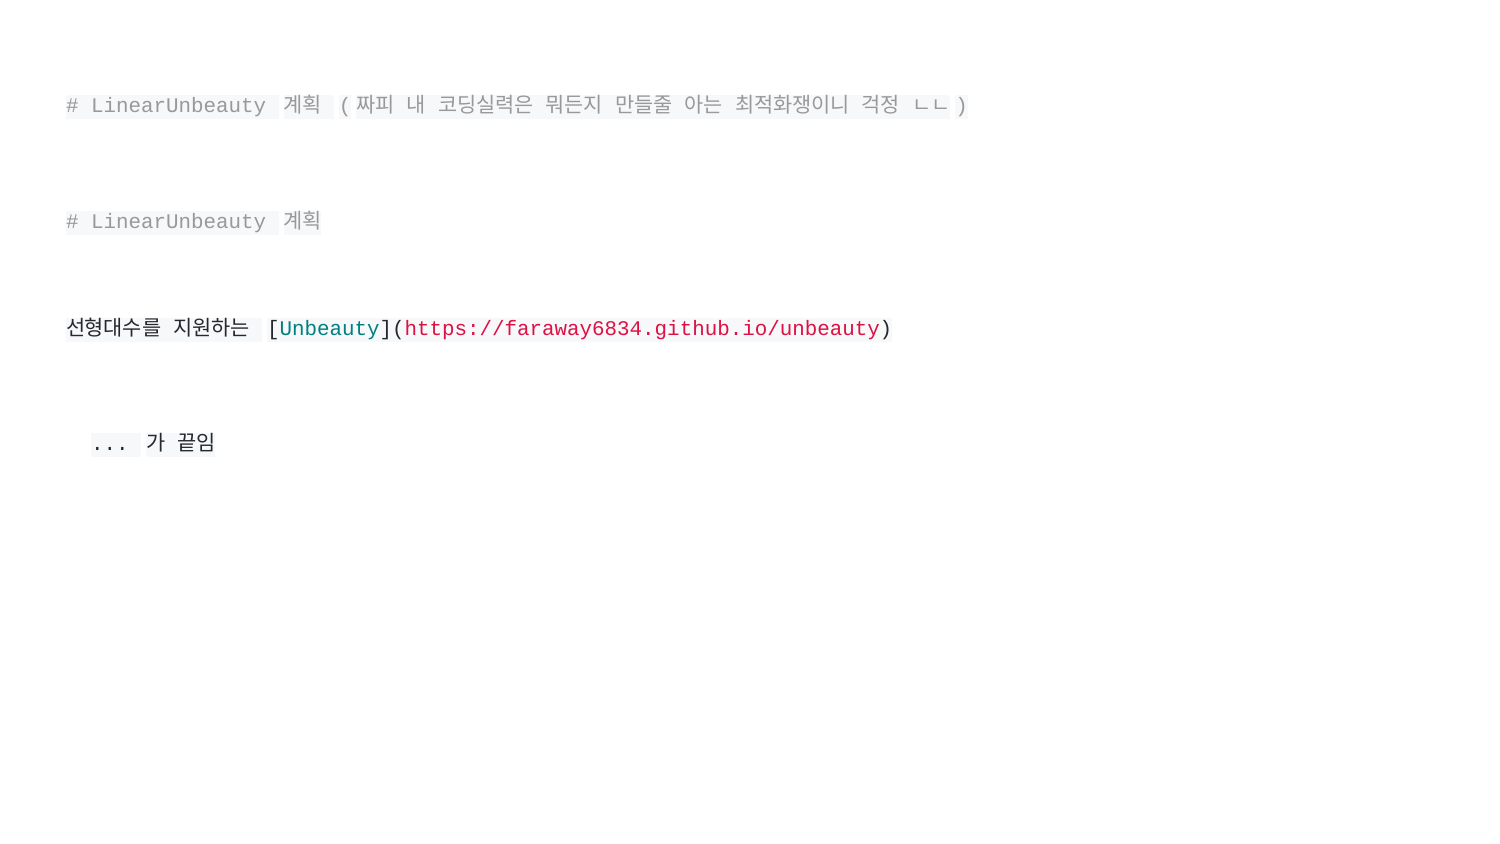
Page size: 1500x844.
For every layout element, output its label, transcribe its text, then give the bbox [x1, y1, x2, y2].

title # LinearUnbeauty 계획 (짜피 내 코딩실력은 뭐든지 만들줄 아는 최적화쟁이니 걱정 ㄴㄴ) [51, 72, 1449, 167]
list # LinearUnbeauty 계획 선형대수를 지원하는 [Unbeauty](https://faraway6834.github.io/unbeauty) ... 가 끝임 [51, 189, 1449, 750]
